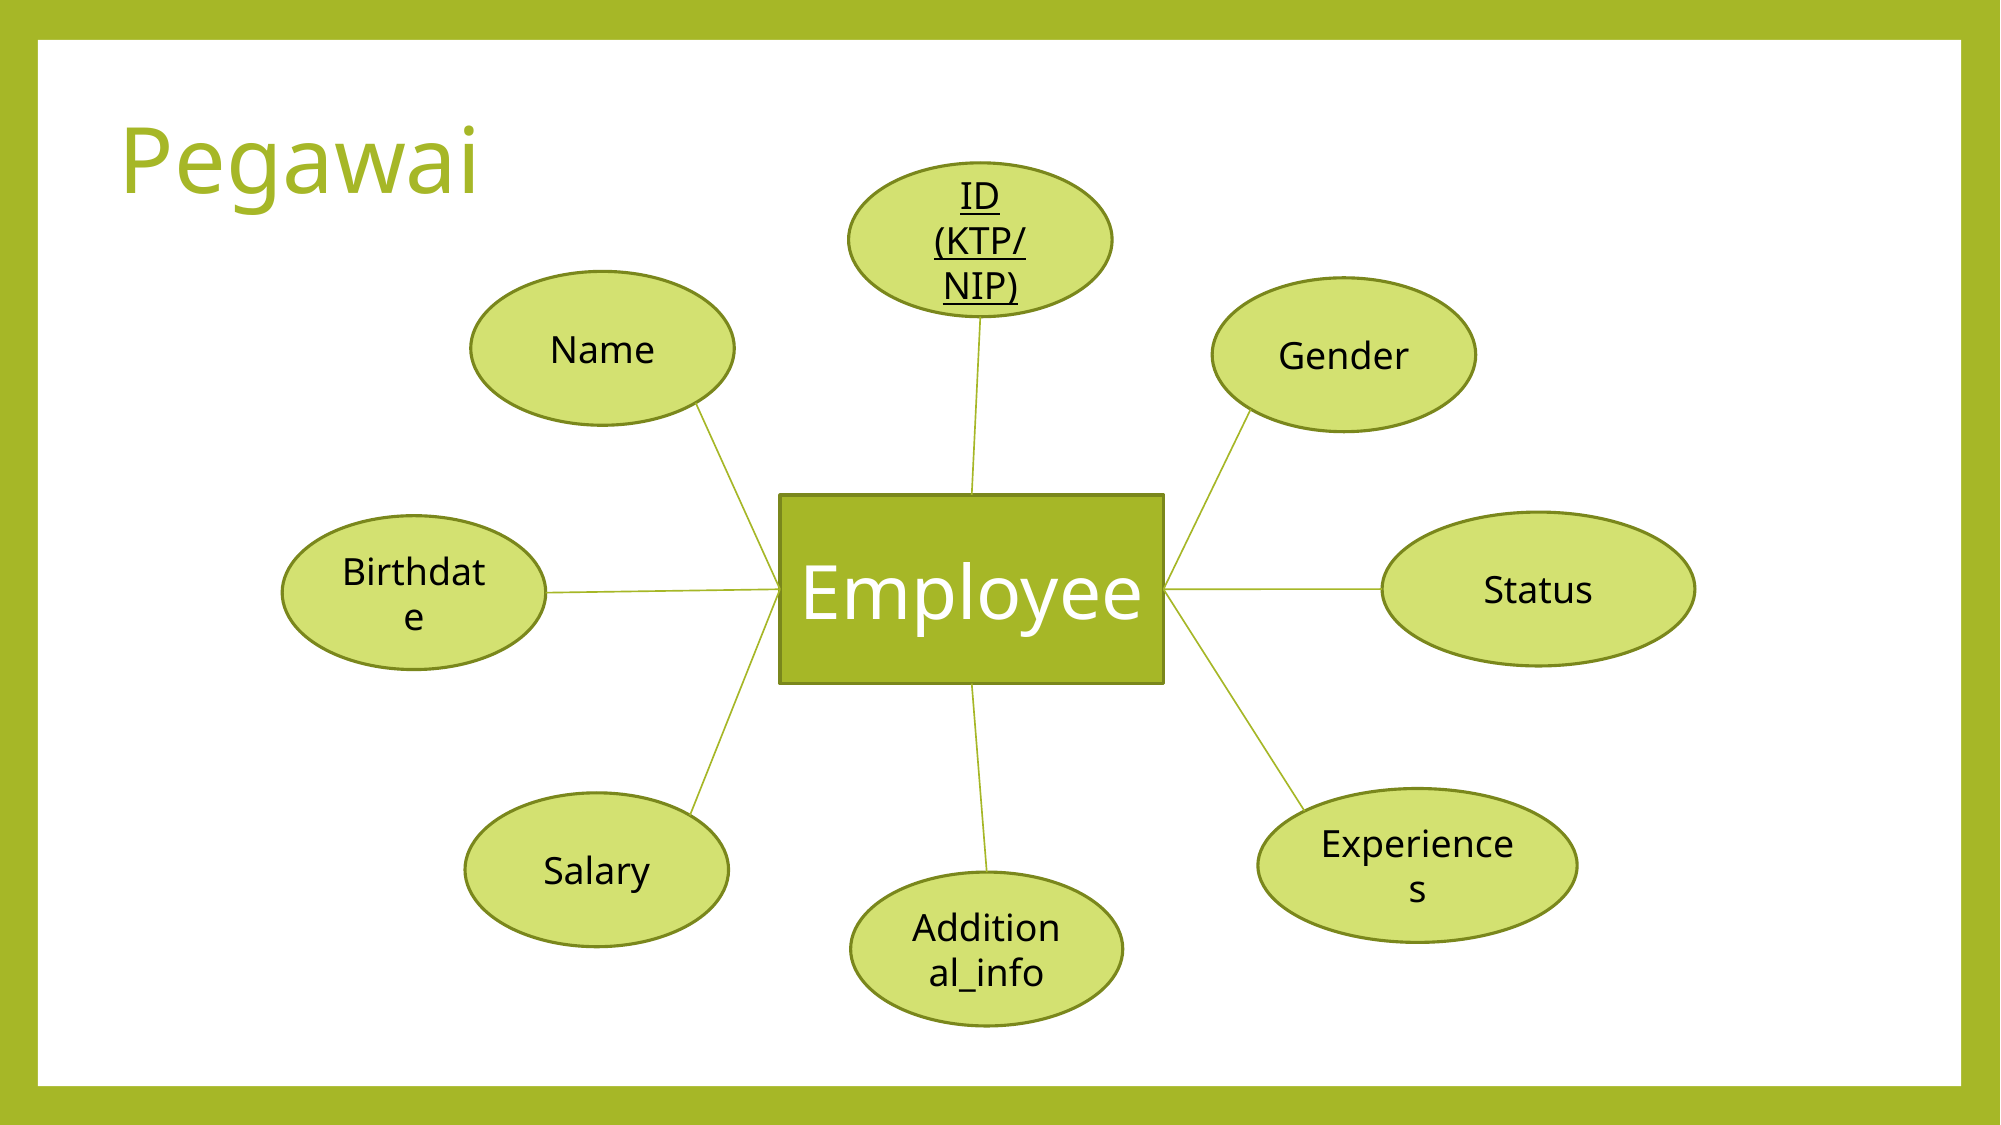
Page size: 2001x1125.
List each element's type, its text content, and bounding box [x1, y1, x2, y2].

text_box Birthdate [280, 514, 547, 672]
text_box Additional_info [849, 870, 1125, 1028]
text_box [695, 402, 781, 587]
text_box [1163, 408, 1251, 590]
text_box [1163, 599, 1305, 812]
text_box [971, 683, 988, 873]
title Pegawai [103, 80, 1724, 247]
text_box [689, 588, 781, 816]
text_box Experiences [1256, 786, 1579, 944]
text_box Salary [463, 791, 731, 949]
text_box Gender [1210, 276, 1478, 434]
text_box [545, 588, 688, 593]
text_box Status [1380, 510, 1697, 668]
text_box Name [469, 269, 736, 427]
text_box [971, 316, 981, 496]
text_box Employee [785, 493, 1157, 685]
text_box ID (KTP/NIP) [847, 247, 1114, 319]
